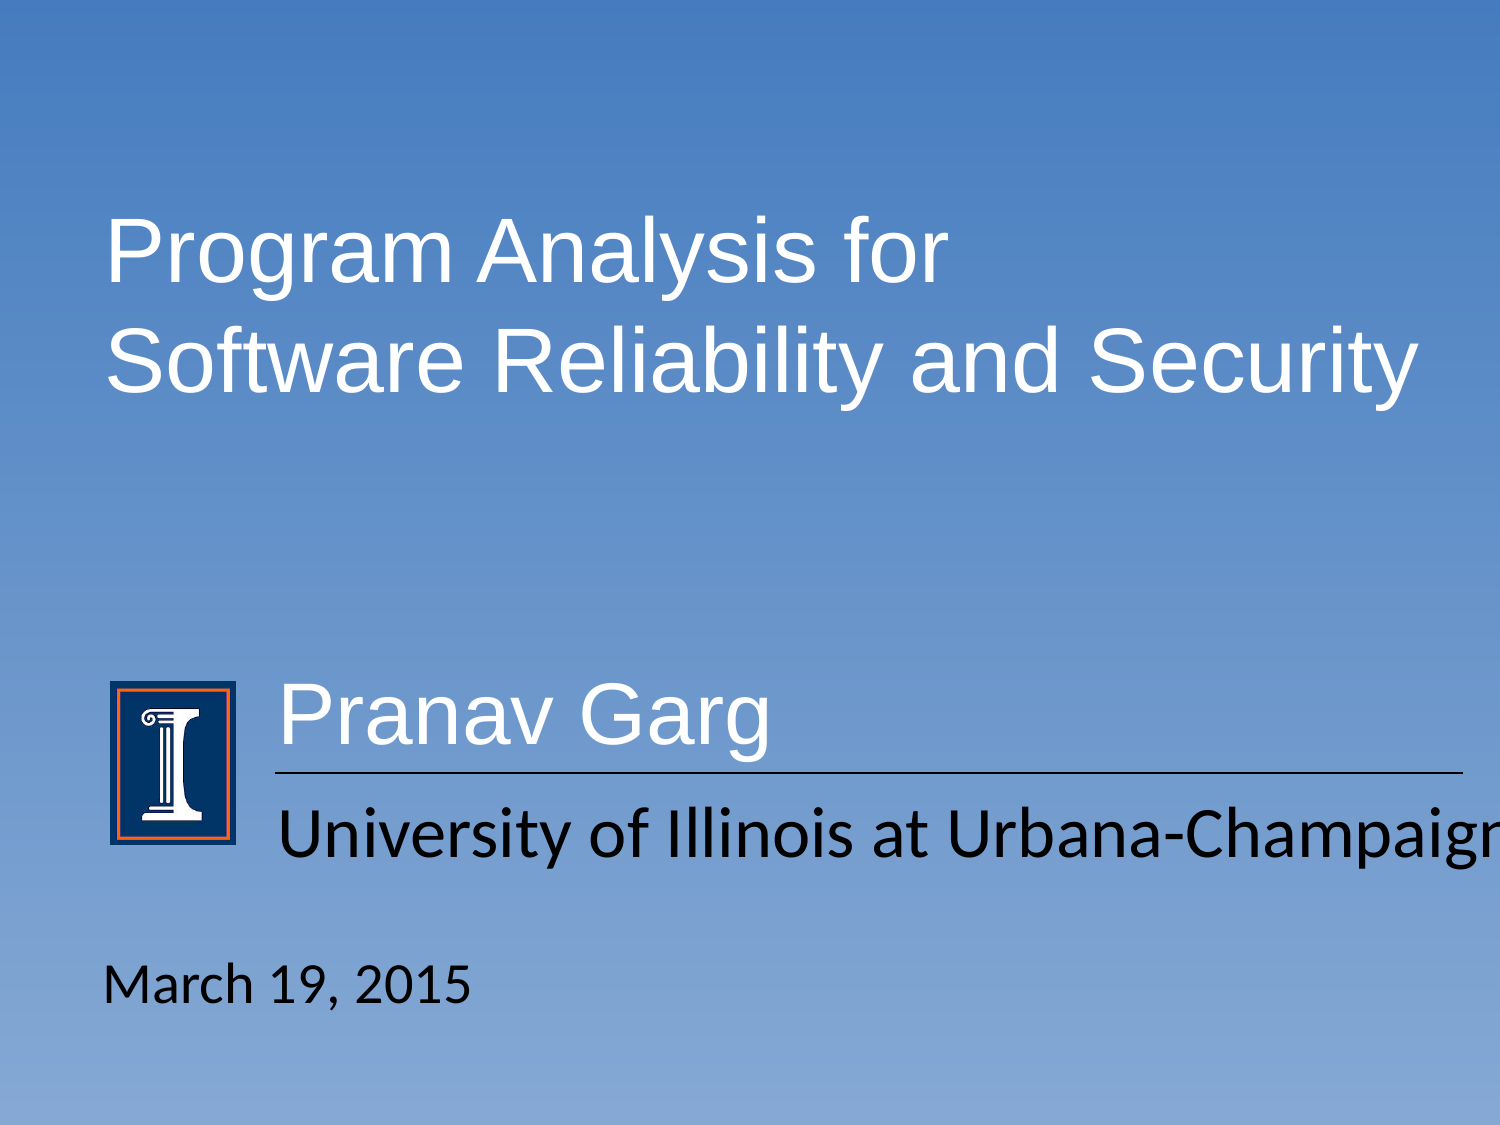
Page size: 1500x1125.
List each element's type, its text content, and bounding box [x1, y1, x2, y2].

subtitle Pranav Garg [262, 650, 1500, 775]
text_box March 19, 2015 [87, 937, 1363, 1063]
picture [110, 681, 236, 845]
title Program Analysis for Software Reliability and Security [89, 180, 1500, 422]
text_box University of Illinois at Urbana-Champaign [262, 777, 1500, 903]
